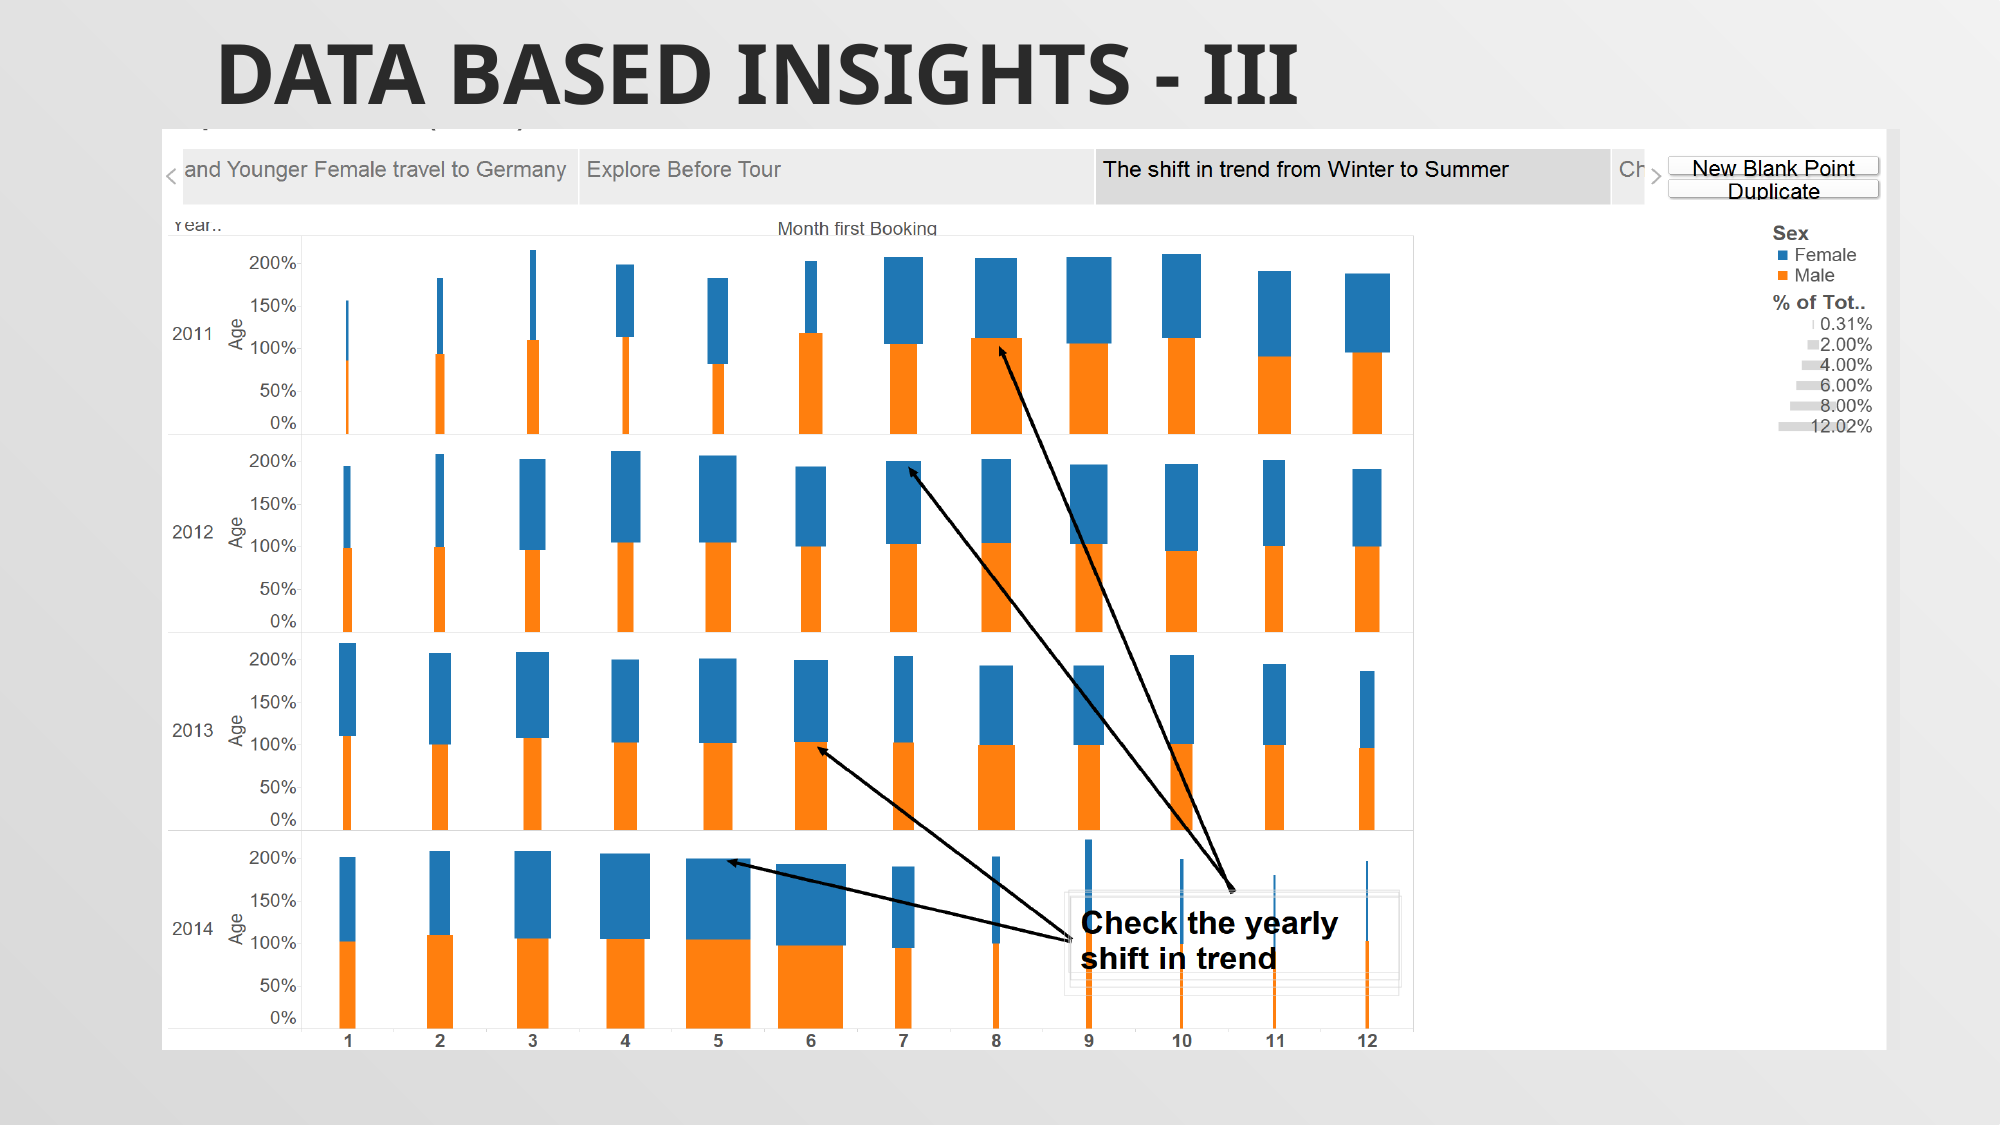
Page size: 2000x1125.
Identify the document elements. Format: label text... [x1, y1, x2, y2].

title Data Based insights - III [199, 0, 1800, 129]
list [162, 129, 1900, 1050]
